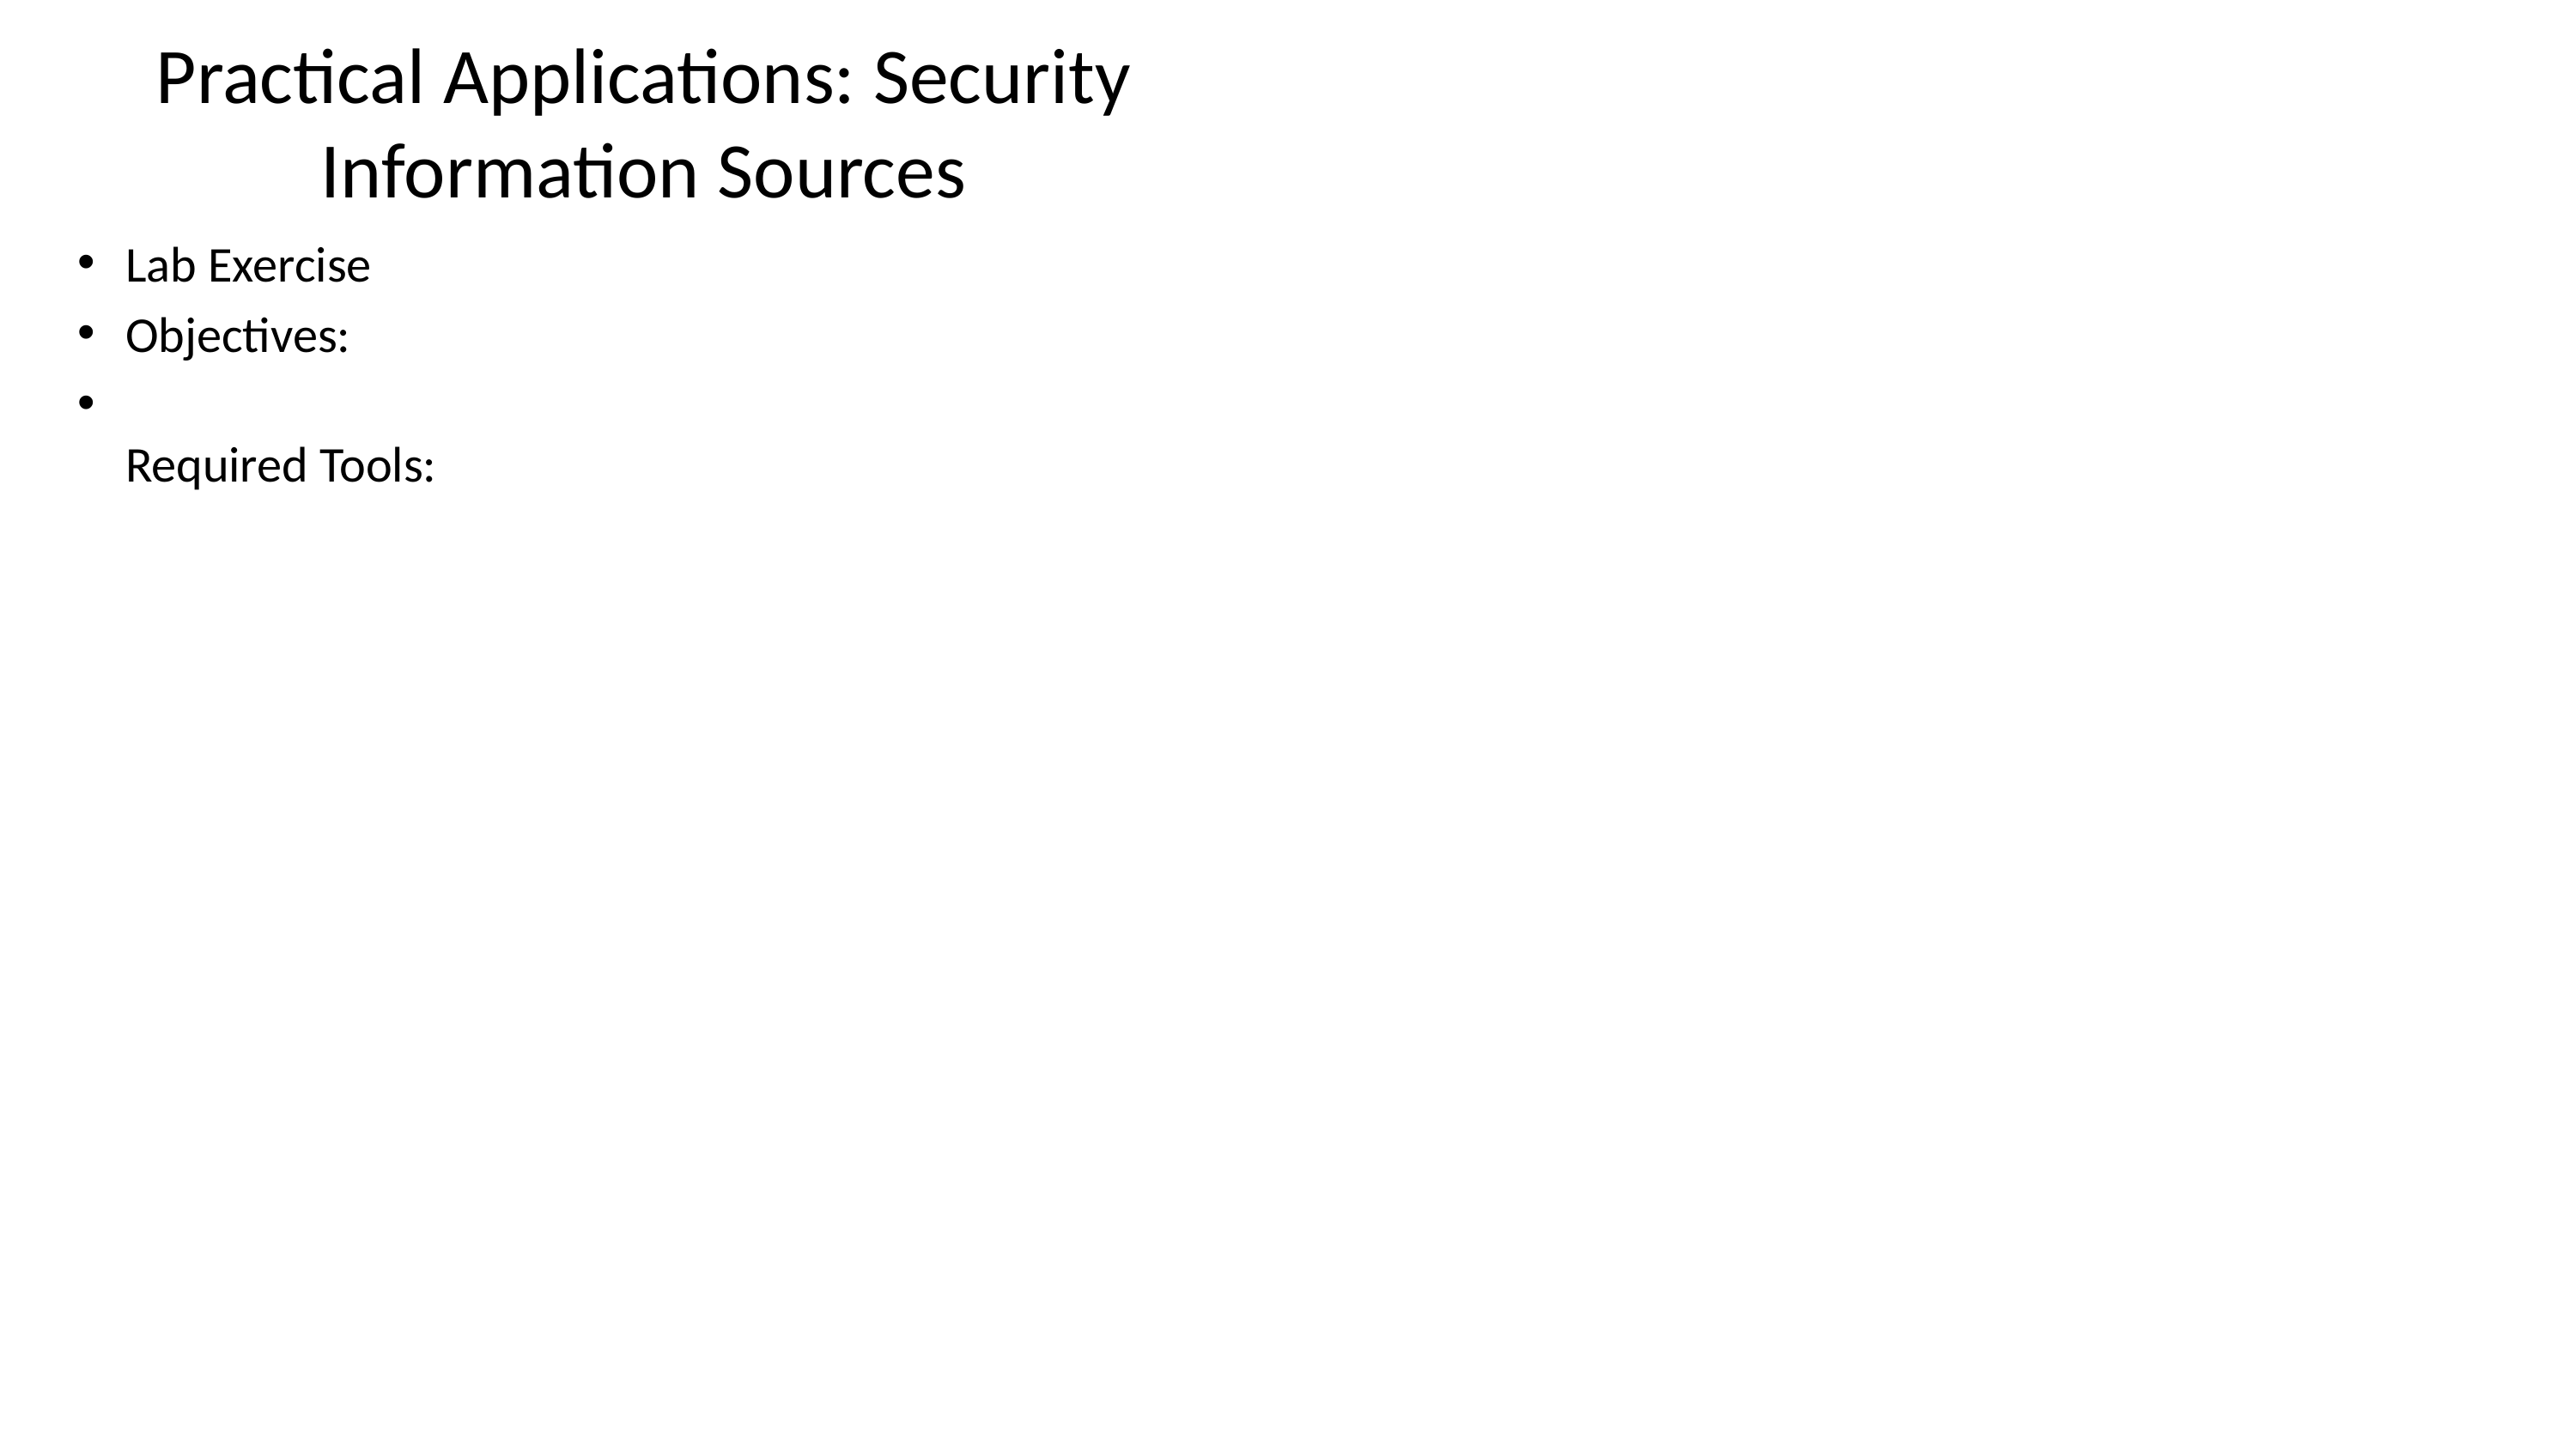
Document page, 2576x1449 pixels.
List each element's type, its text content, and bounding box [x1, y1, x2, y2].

title Practical Applications: Security Information Sources [64, 39, 1224, 200]
list Lab Exercise Objectives: Required Tools: [64, 225, 634, 863]
